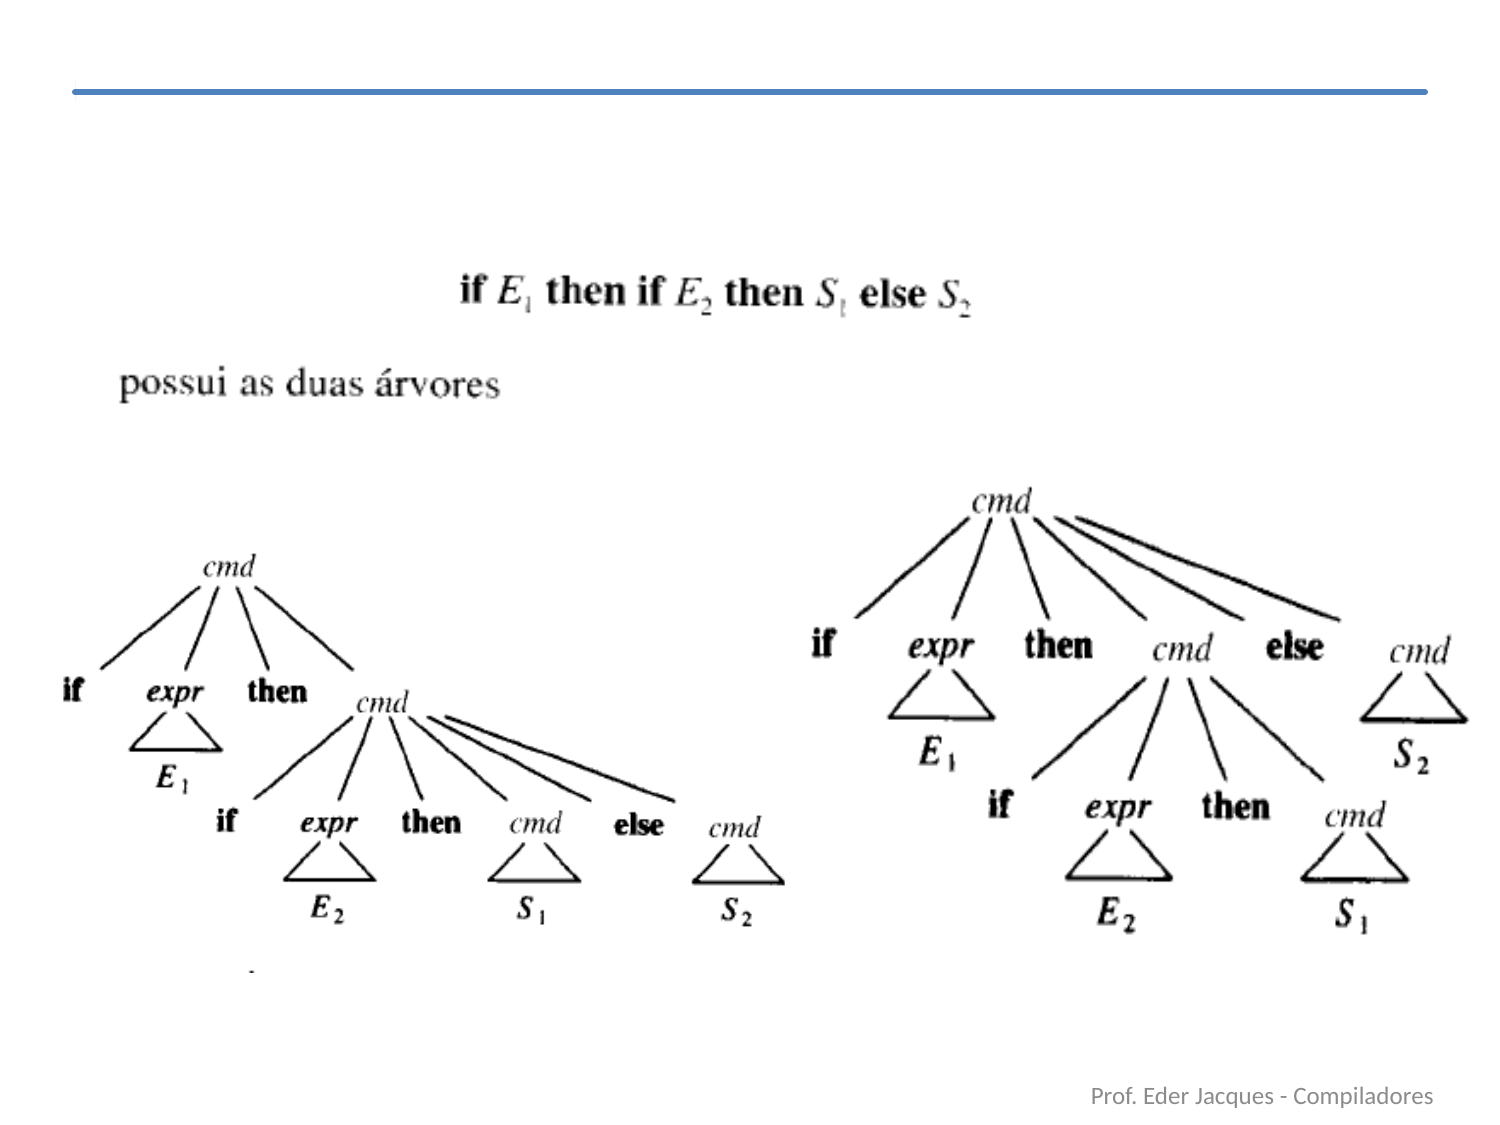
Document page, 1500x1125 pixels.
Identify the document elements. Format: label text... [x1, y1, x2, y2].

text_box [78, 48, 1425, 231]
footer Prof. Eder Jacques - Compiladores [1025, 1065, 1500, 1125]
picture [11, 246, 1489, 973]
